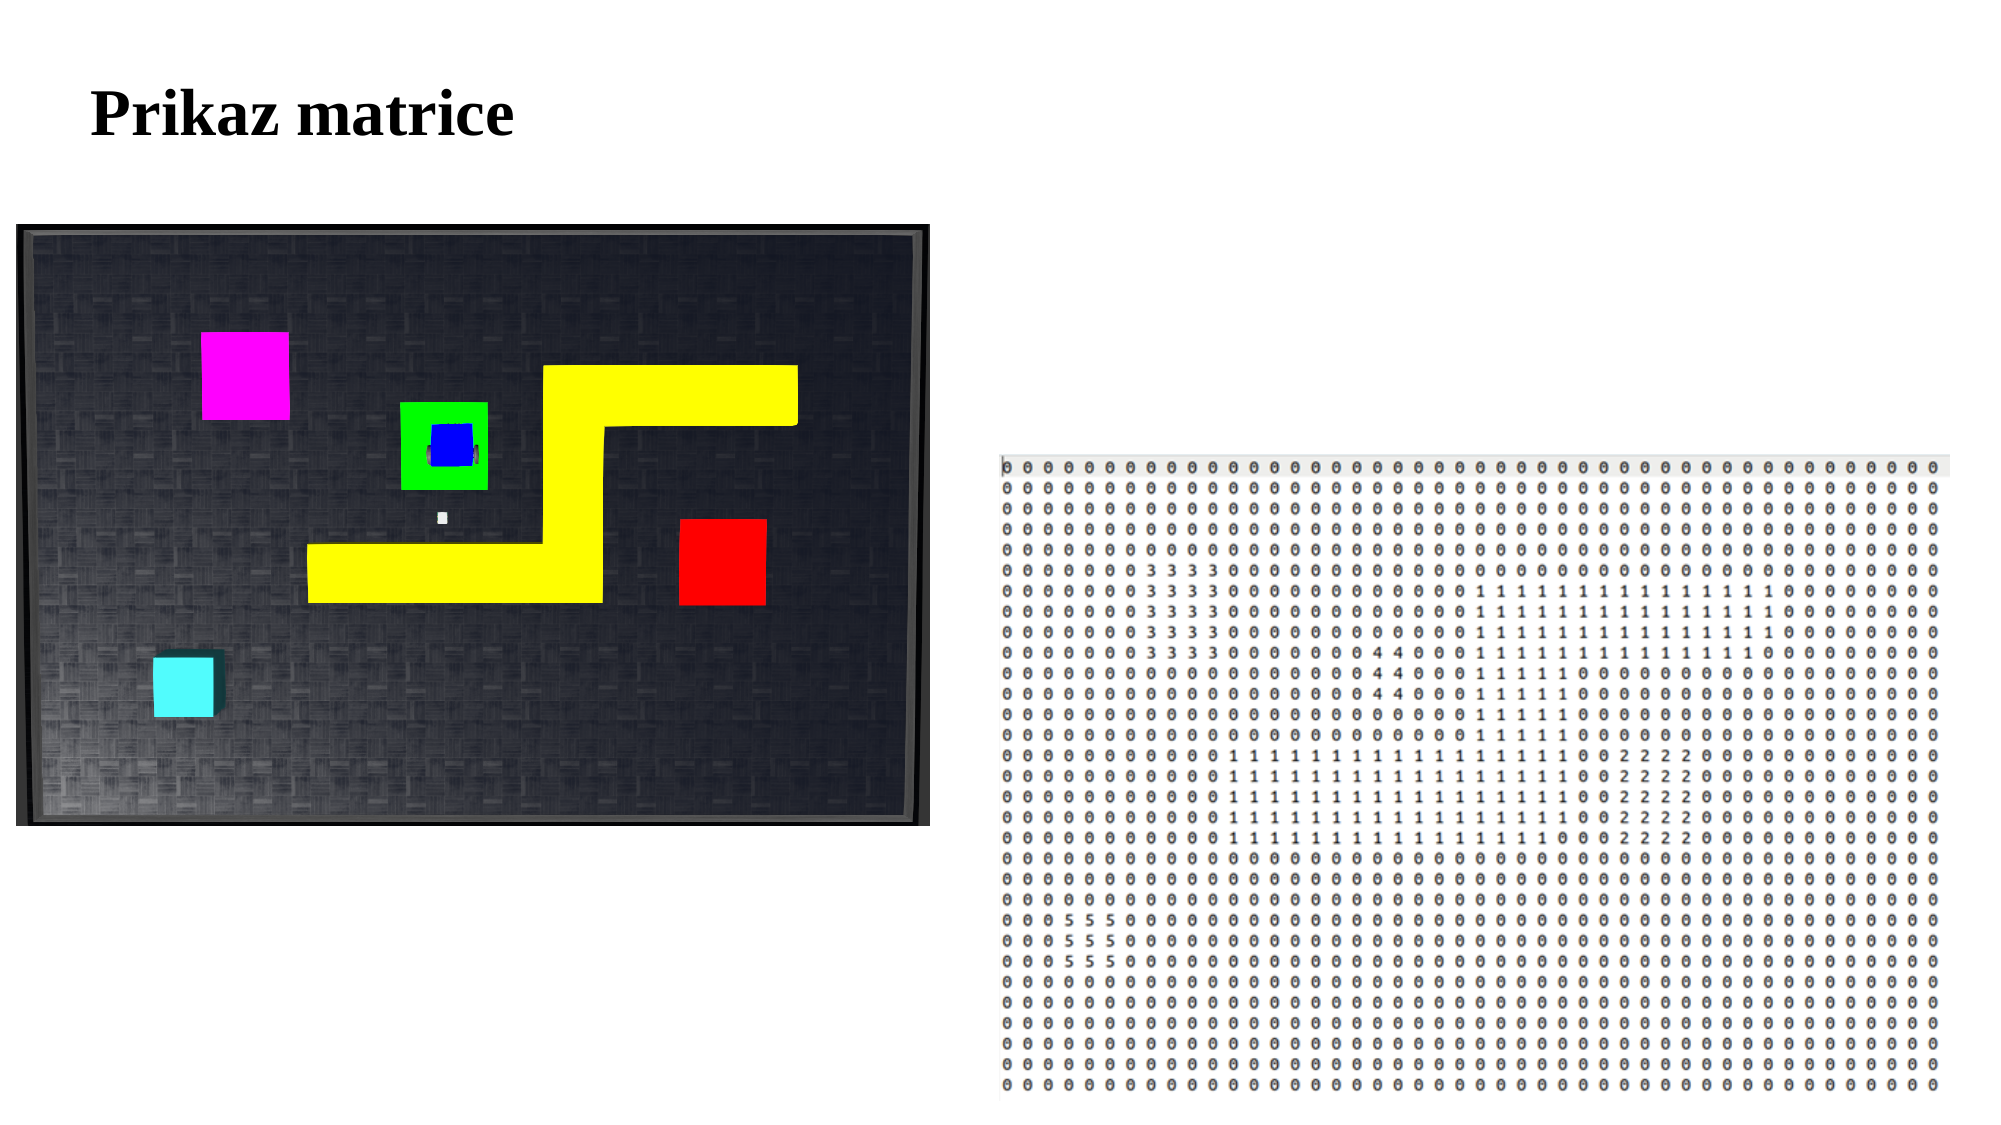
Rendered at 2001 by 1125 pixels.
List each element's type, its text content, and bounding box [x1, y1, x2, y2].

text_box Prikaz matrice [90, 0, 1816, 218]
picture [999, 454, 1950, 1101]
picture [16, 224, 931, 826]
